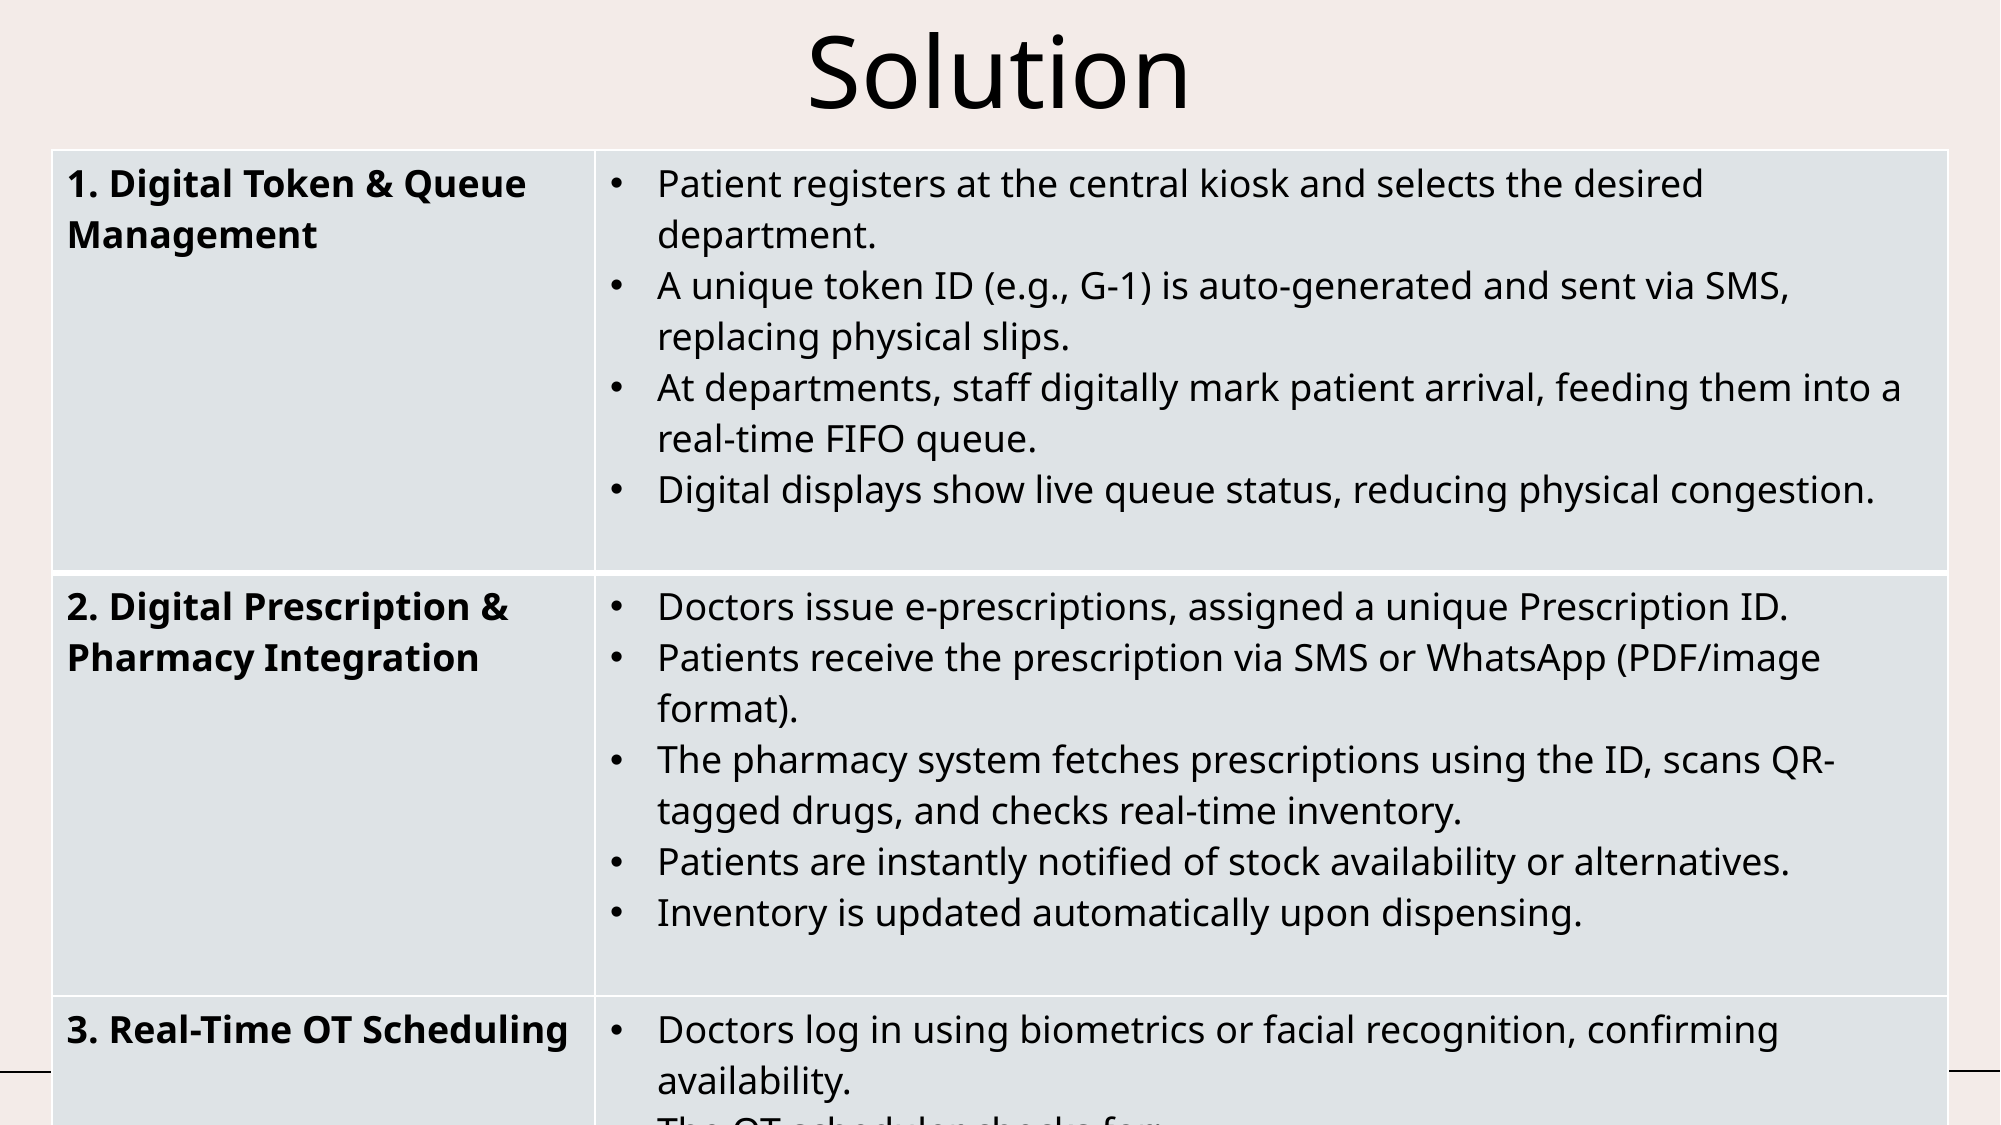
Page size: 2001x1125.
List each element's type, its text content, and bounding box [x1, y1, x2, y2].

title Solution [187, 0, 1813, 149]
table_header 1. Digital Token & Queue Management [53, 151, 594, 570]
table_cell Doctors log in using biometrics or facial recognition, confirming availability. The OT scheduler checks for: Doctor presence OT room availability Existing bookings A conflict-free OT schedule is created dynamically. [596, 997, 1947, 1125]
table_header Patient registers at the central kiosk and selects the desired department. A unique token ID (e.g., G-1) is auto-generated and sent via SMS, replacing physical slips. At departments, staff digitally mark patient arrival, feeding them into a real-time FIFO queue. Digital displays show live queue status, reducing physical congestion. [596, 151, 1947, 570]
table_cell 3. Real-Time OT Scheduling [53, 997, 594, 1125]
table_cell 2. Digital Prescription & Pharmacy Integration [53, 576, 594, 995]
table_cell Doctors issue e-prescriptions, assigned a unique Prescription ID. Patients receive the prescription via SMS or WhatsApp (PDF/image format). The pharmacy system fetches prescriptions using the ID, scans QR-tagged drugs, and checks real-time inventory. Patients are instantly notified of stock availability or alternatives. Inventory is updated automatically upon dispensing. [596, 576, 1947, 995]
